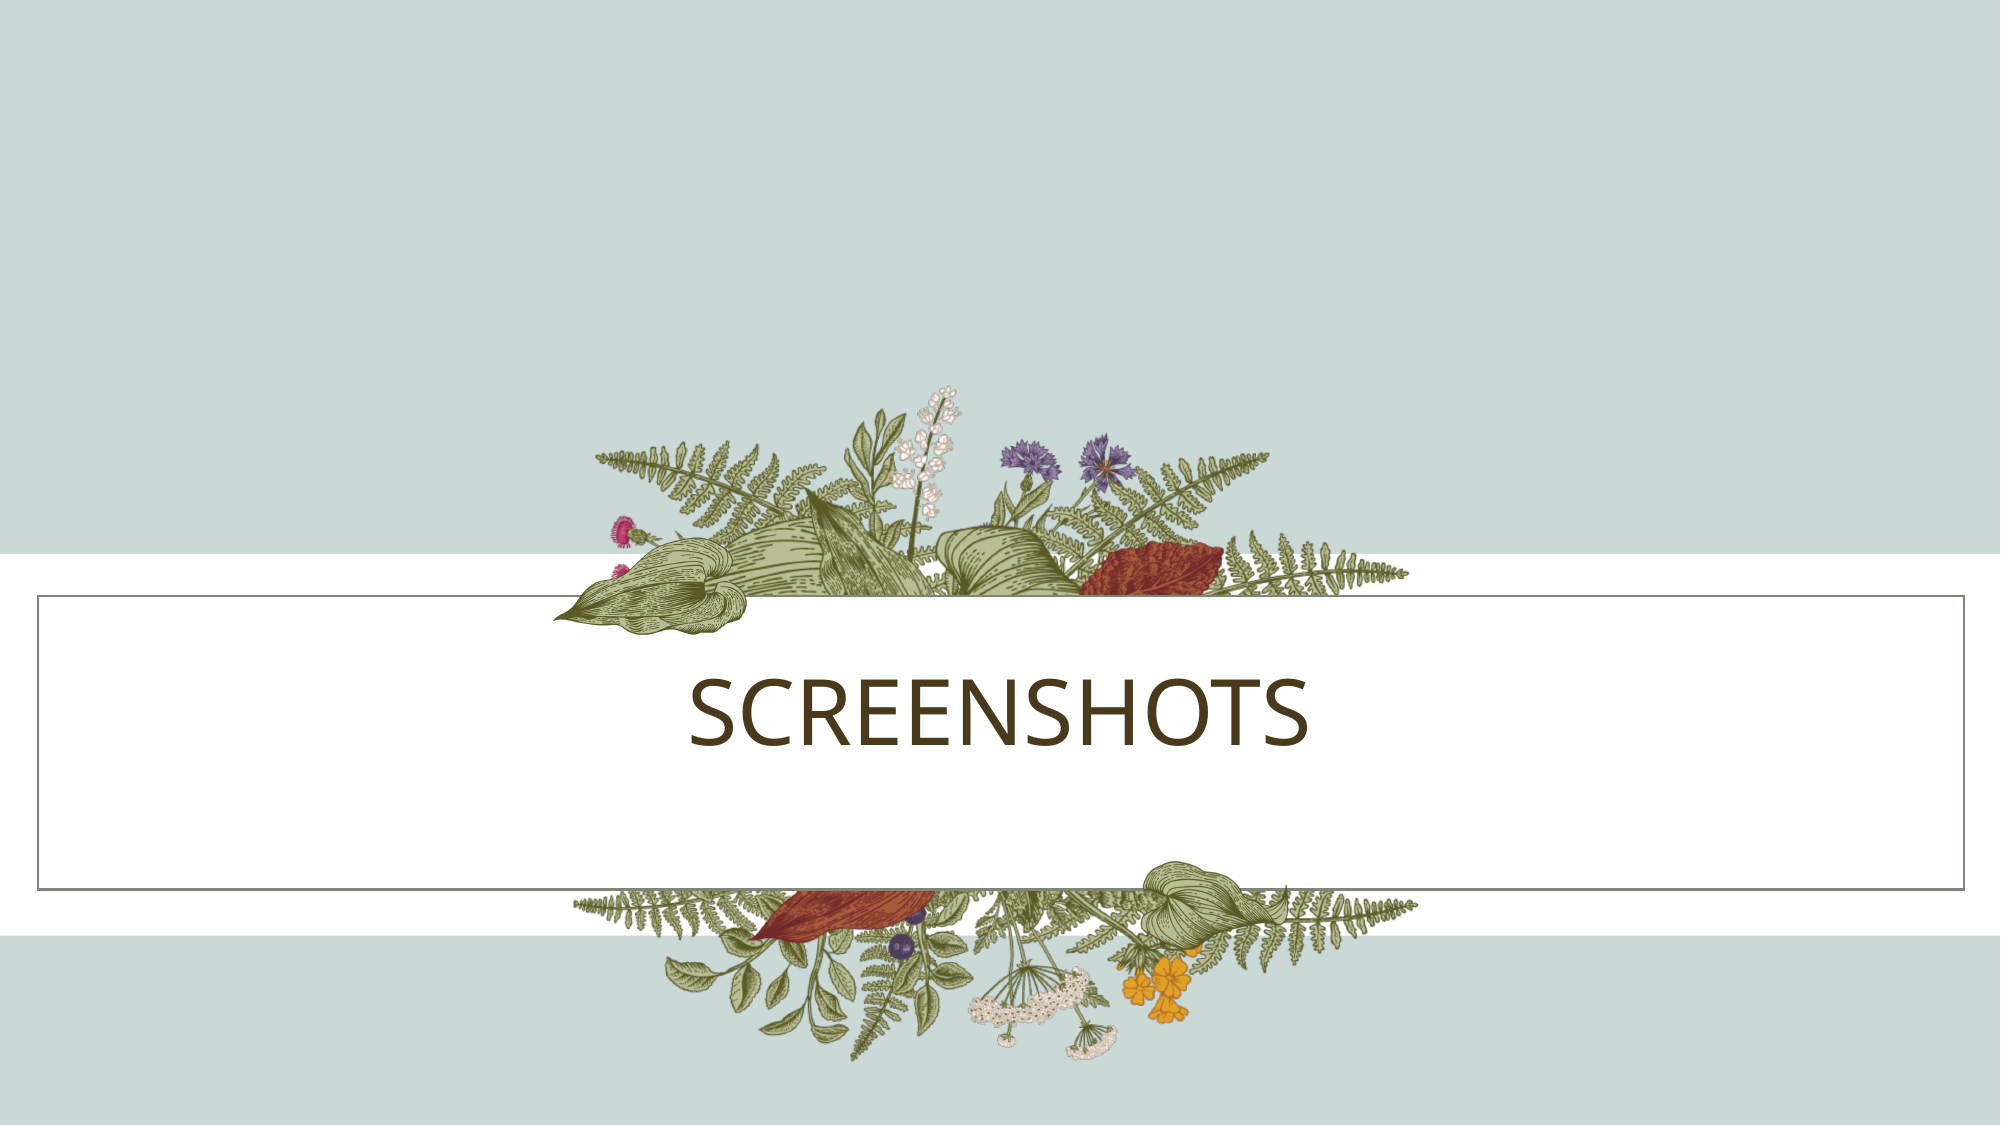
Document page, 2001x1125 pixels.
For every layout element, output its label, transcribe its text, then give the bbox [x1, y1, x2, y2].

picture [551, 366, 1449, 636]
title SCREENSHOTS [189, 652, 1811, 773]
picture [568, 806, 1434, 1072]
